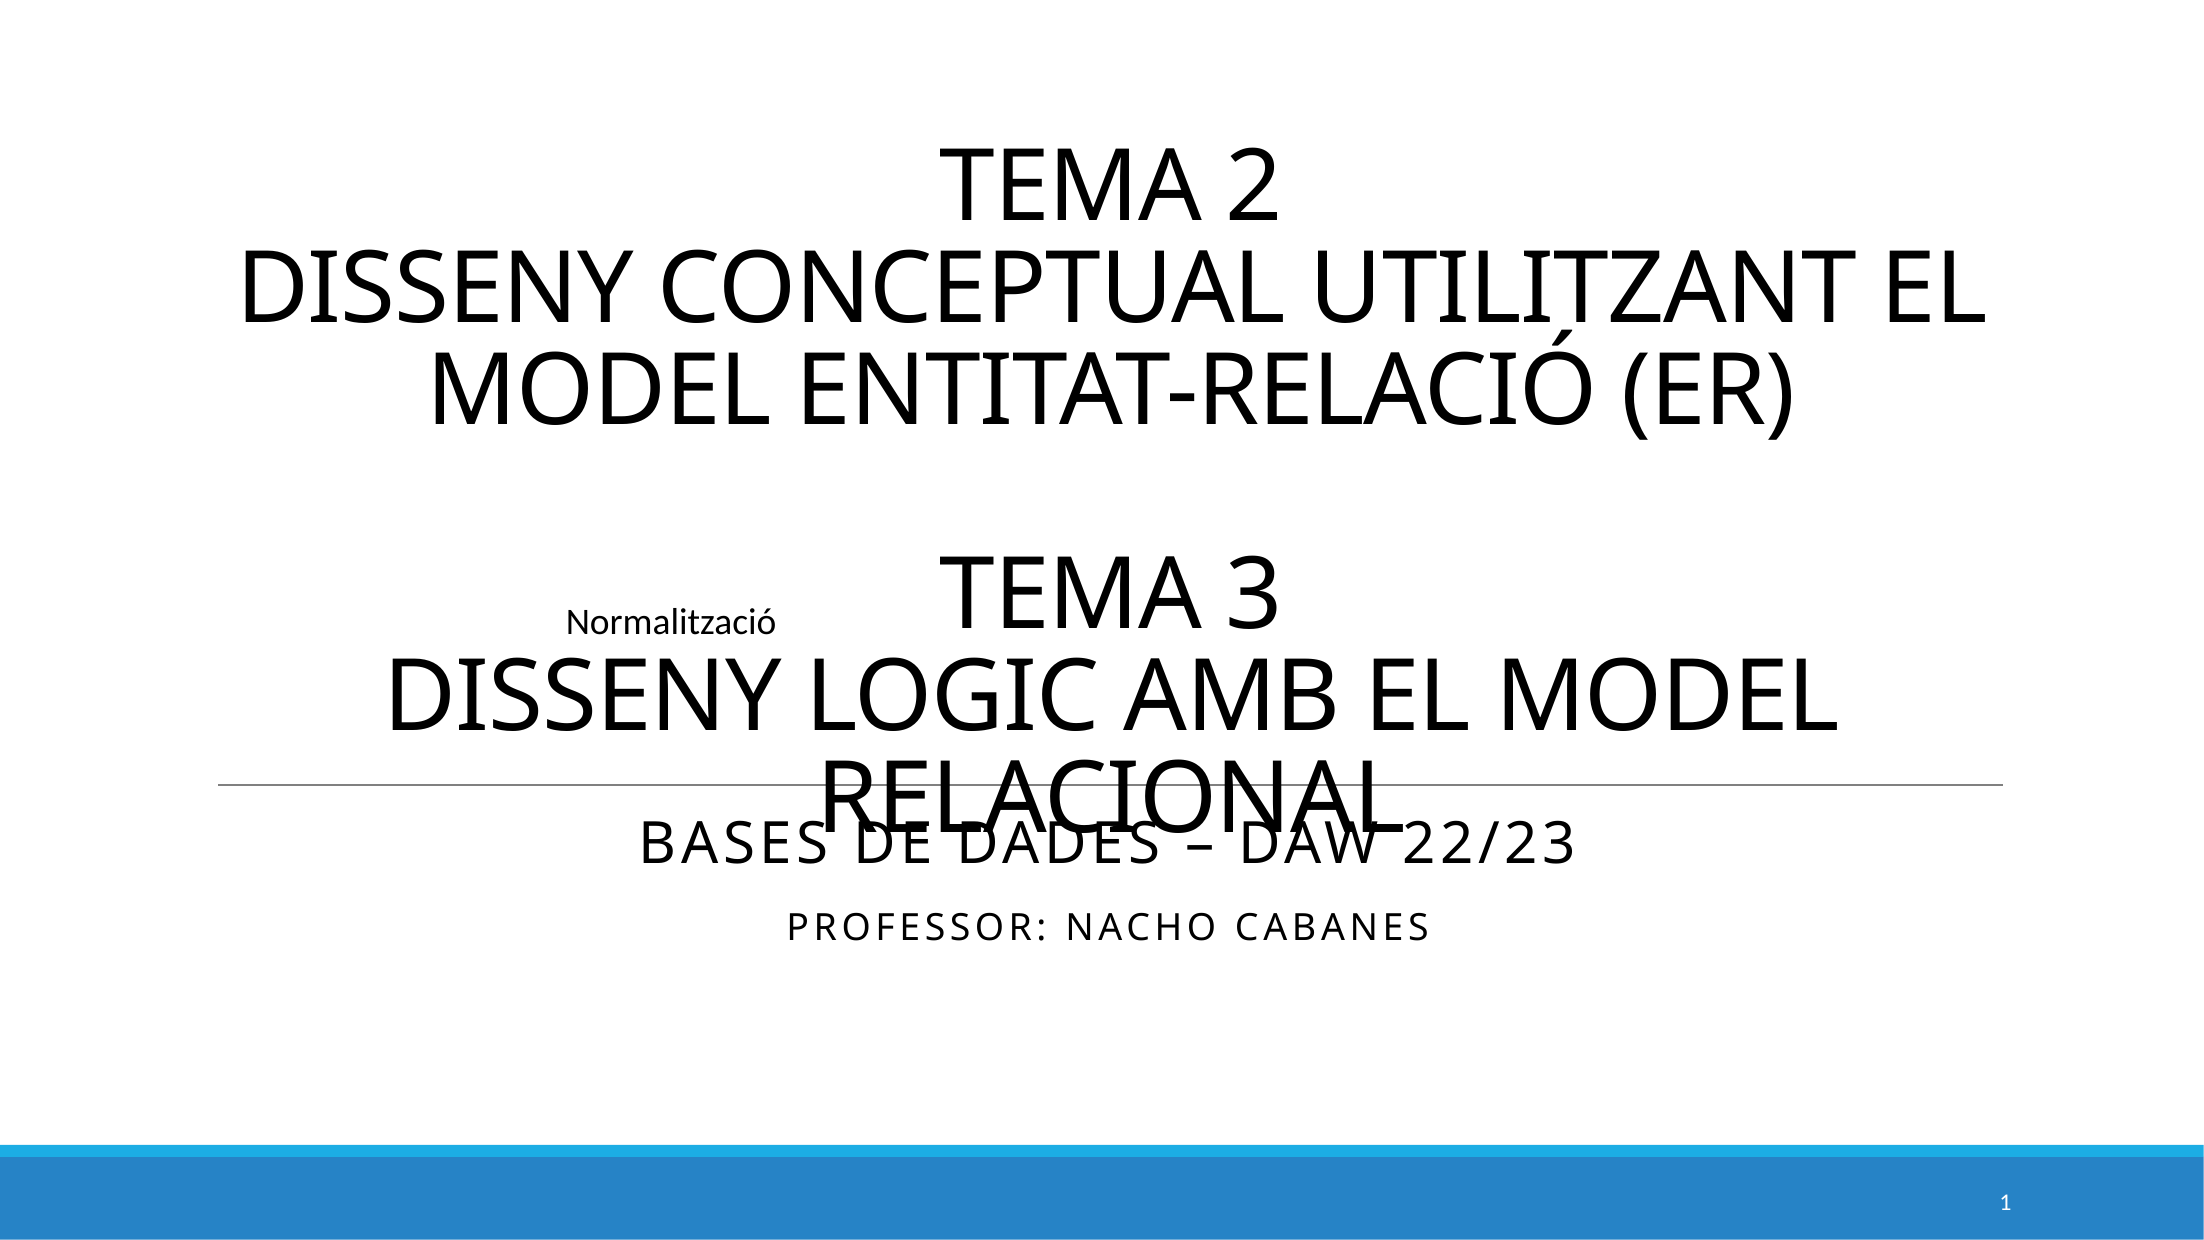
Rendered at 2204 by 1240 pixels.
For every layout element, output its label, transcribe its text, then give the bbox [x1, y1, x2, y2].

title Tema 2 Disseny Conceptual utilitzant el model Entitat-Relació (ER) Tema 3 Disseny Logic amb el Model Relacional [198, 137, 2017, 805]
slide_number 1 [1789, 1167, 2027, 1234]
text_box Normalització [550, 589, 1653, 650]
subtitle BASES DE DADES – DAW 22/23 Professor: Nacho cabanes [198, 805, 2017, 1012]
